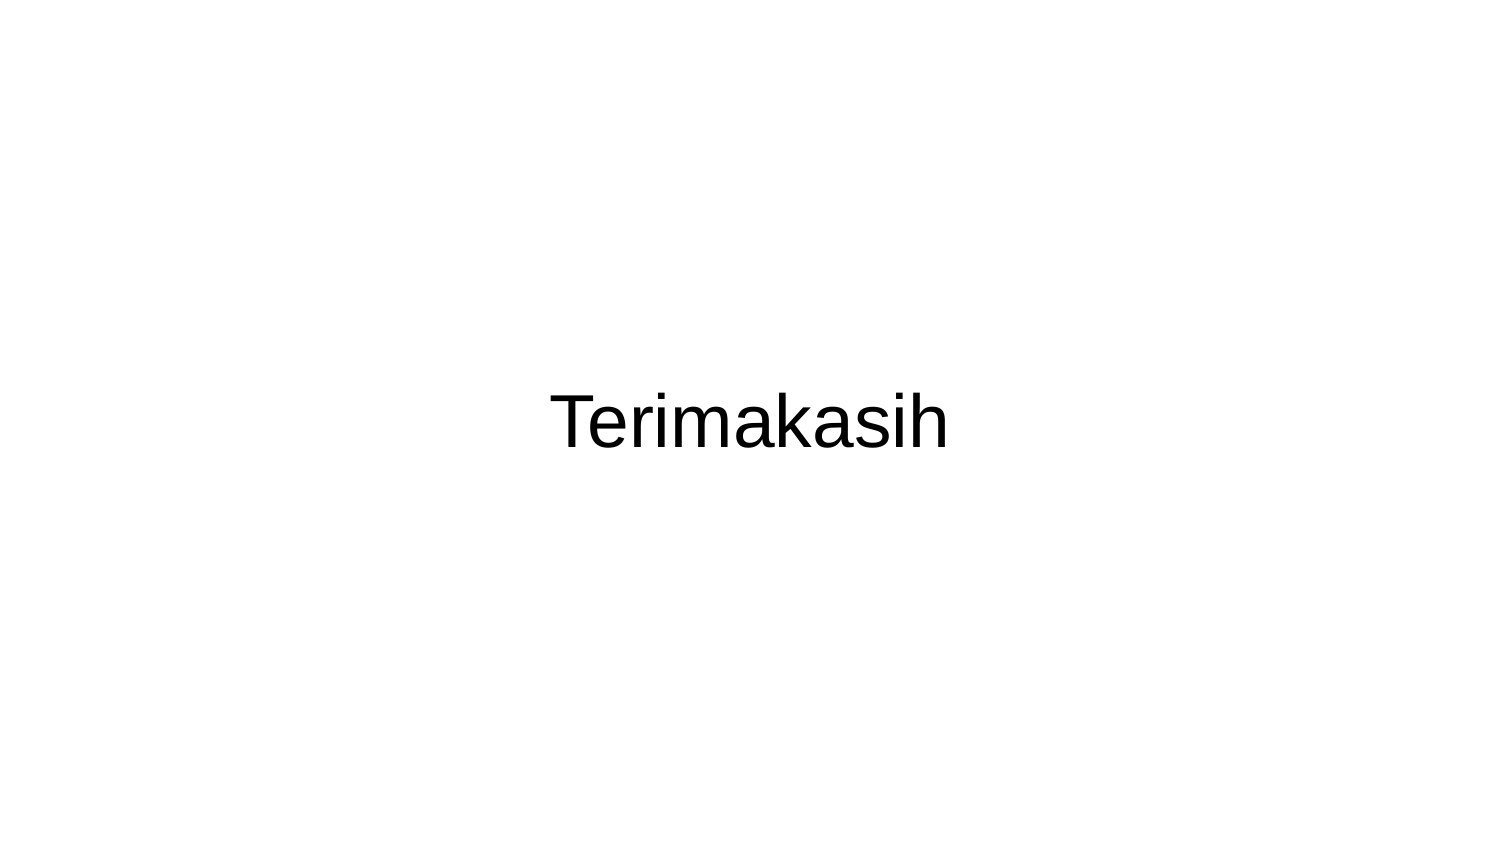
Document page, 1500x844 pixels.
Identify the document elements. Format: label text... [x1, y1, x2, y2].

title Terimakasih [51, 352, 1449, 491]
